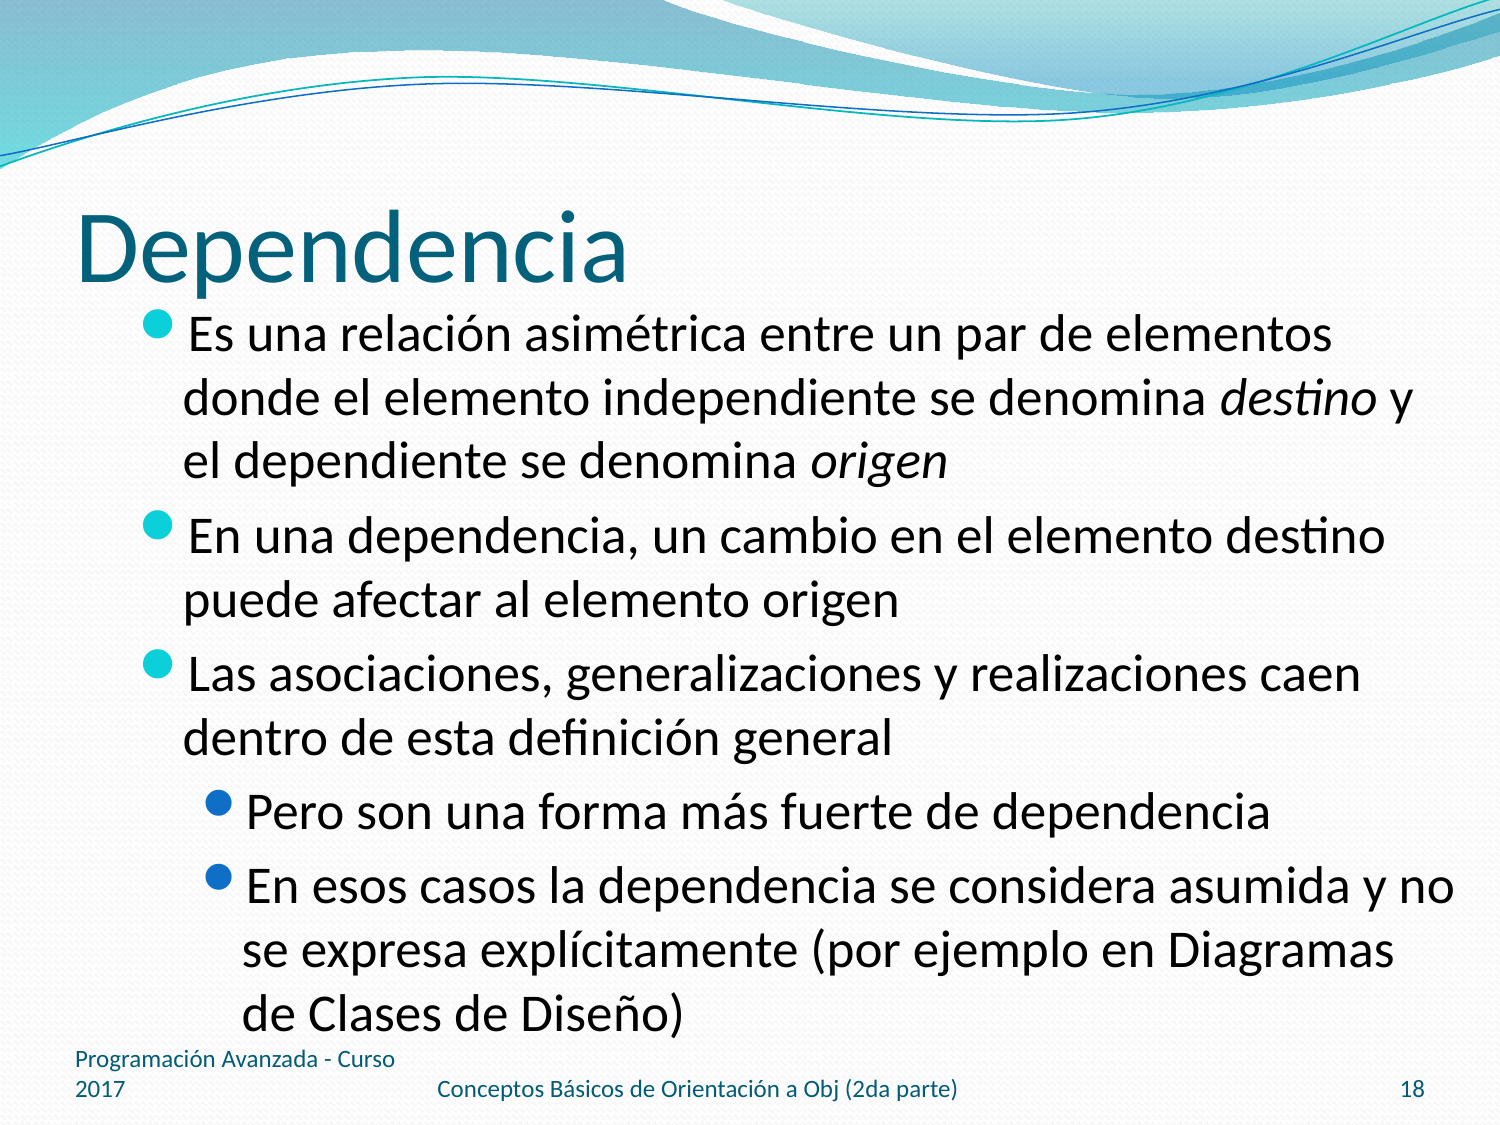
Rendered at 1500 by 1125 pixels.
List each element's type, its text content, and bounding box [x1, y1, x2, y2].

list Es una relación asimétrica entre un par de elementos donde el elemento independiente se denomina destino y el dependiente se denomina origen En una dependencia, un cambio en el elemento destino puede afectar al elemento origen Las asociaciones, generalizaciones y realizaciones caen dentro de esta definición general Pero son una forma más fuerte de dependencia En esos casos la dependencia se considera asumida y no se expresa explícitamente (por ejemplo en Diagramas de Clases de Diseño) [123, 290, 1474, 1056]
title Dependencia [75, 115, 1425, 303]
footer Conceptos Básicos de Orientación a Obj (2da parte) [437, 1042, 988, 1103]
slide_number Programación Avanzada - Curso 2017 [75, 1042, 425, 1103]
slide_number 18 [1299, 1042, 1425, 1103]
